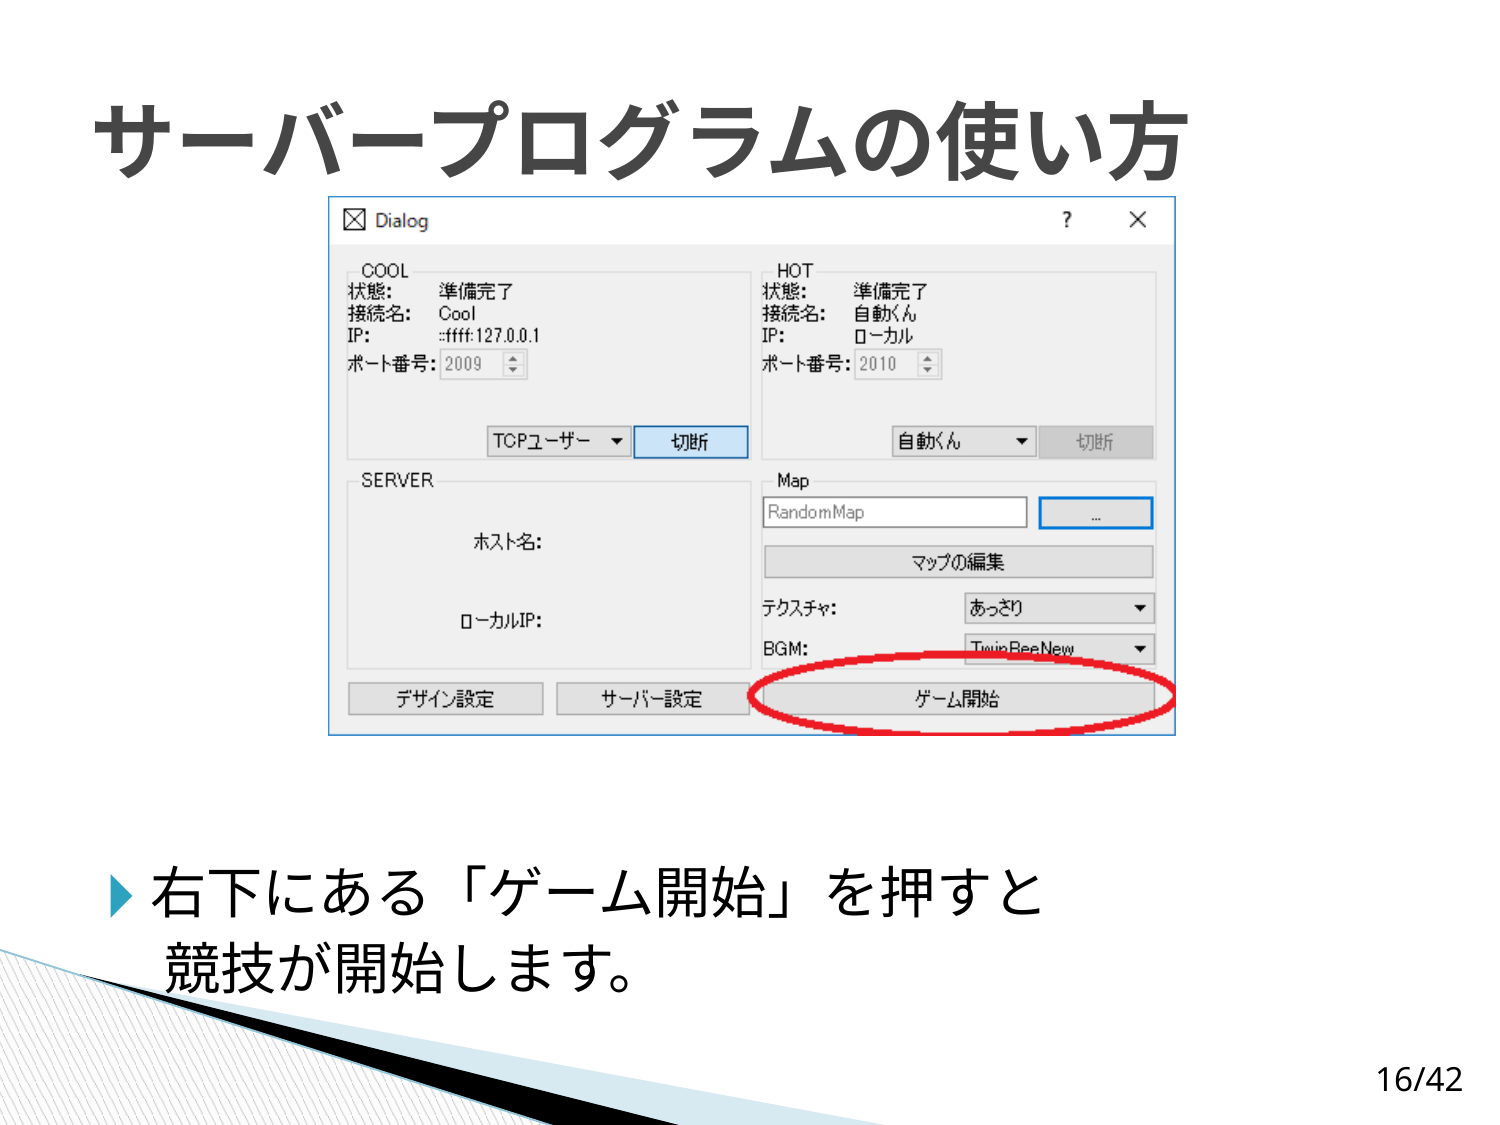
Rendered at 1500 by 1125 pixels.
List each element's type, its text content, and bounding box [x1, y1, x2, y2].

list 右下にある「ゲーム開始」を押すと 競技が開始します。 [75, 243, 1425, 1047]
slide_number ‹#›/42 [1281, 1051, 1479, 1112]
picture [328, 195, 1176, 737]
title サーバープログラムの使い方 [75, 45, 1425, 233]
